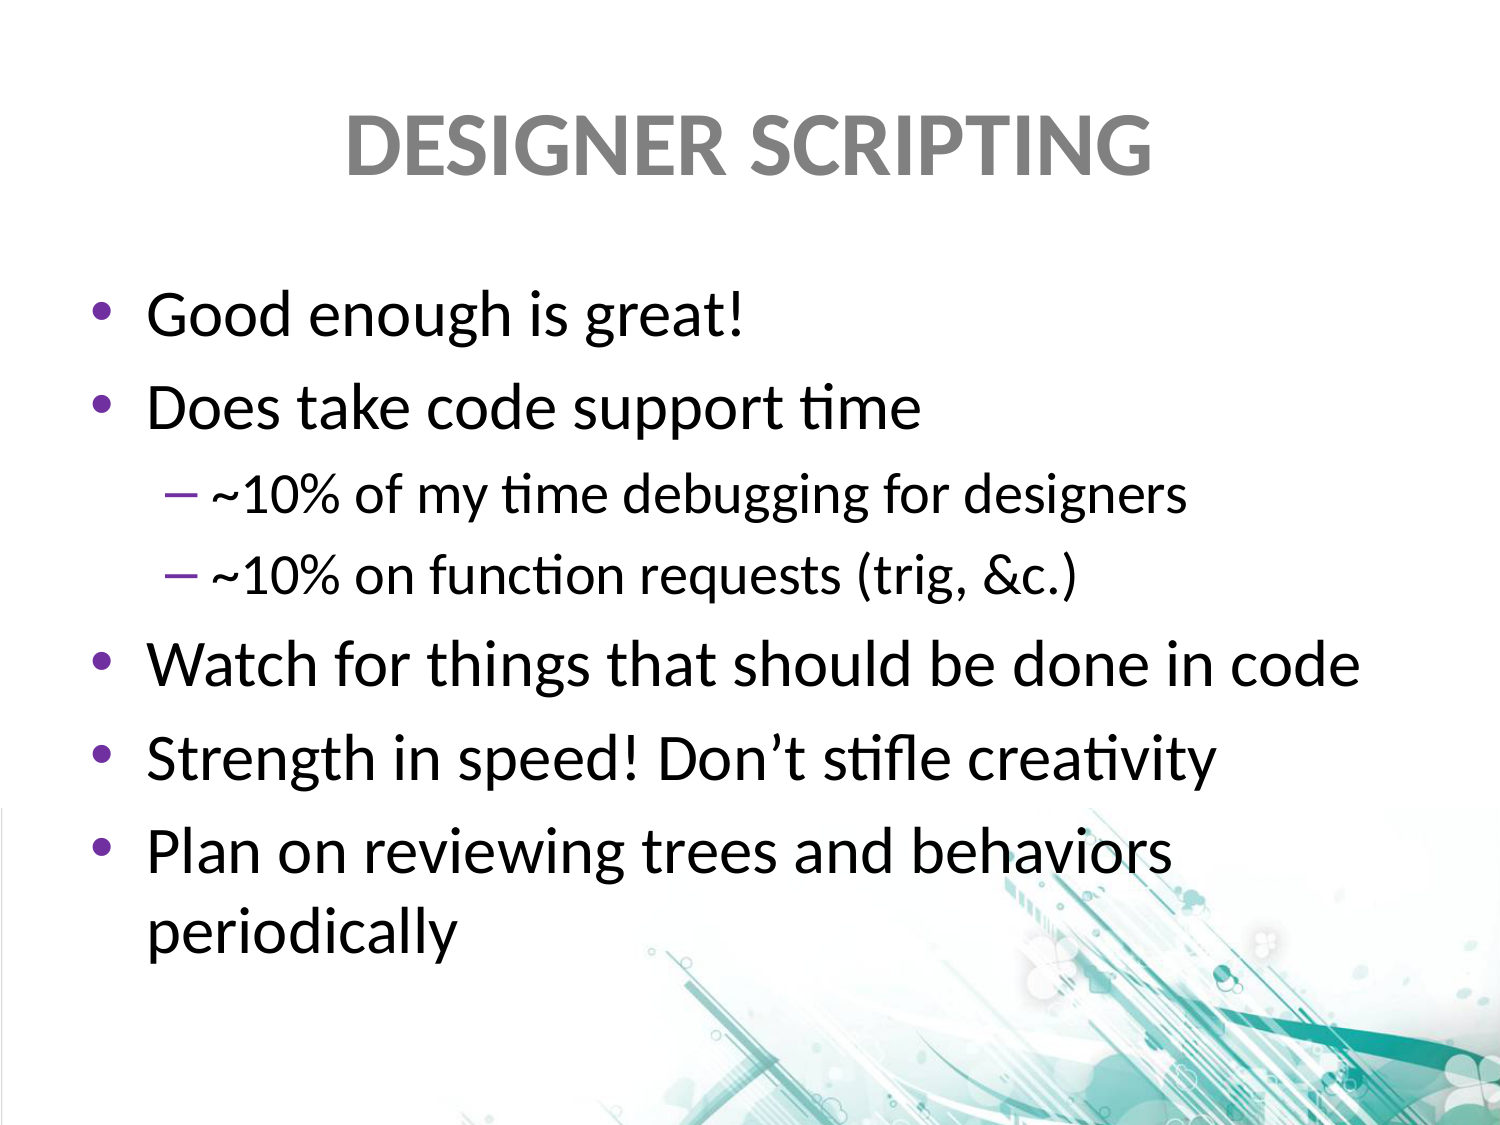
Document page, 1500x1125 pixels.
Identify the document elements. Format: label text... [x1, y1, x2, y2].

picture [1, 808, 1500, 1125]
list Good enough is great! Does take code support time ~10% of my time debugging for designers ~10% on function requests (trig, &c.) Watch for things that should be done in code Strength in speed! Don’t stifle creativity Plan on reviewing trees and behaviors periodically [74, 262, 1426, 1006]
title Designer scripting [75, 45, 1425, 233]
